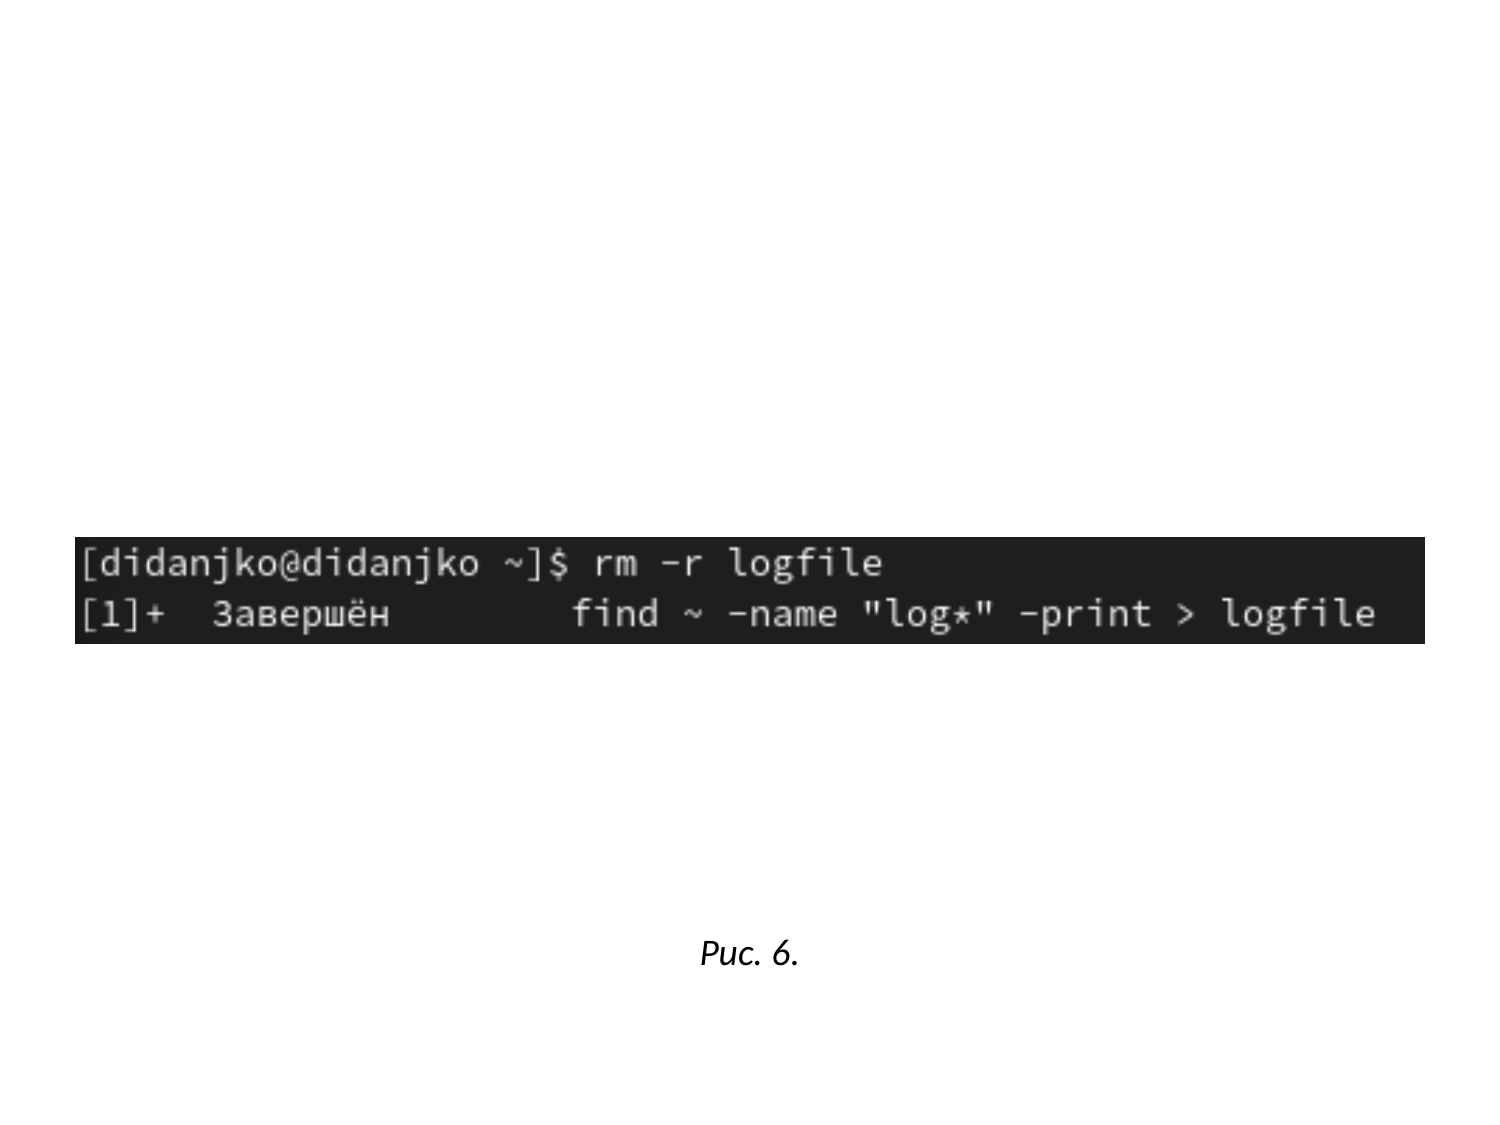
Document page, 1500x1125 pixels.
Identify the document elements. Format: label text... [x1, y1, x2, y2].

text_box Рис. 6. [74, 920, 1425, 1005]
picture [74, 537, 1426, 644]
